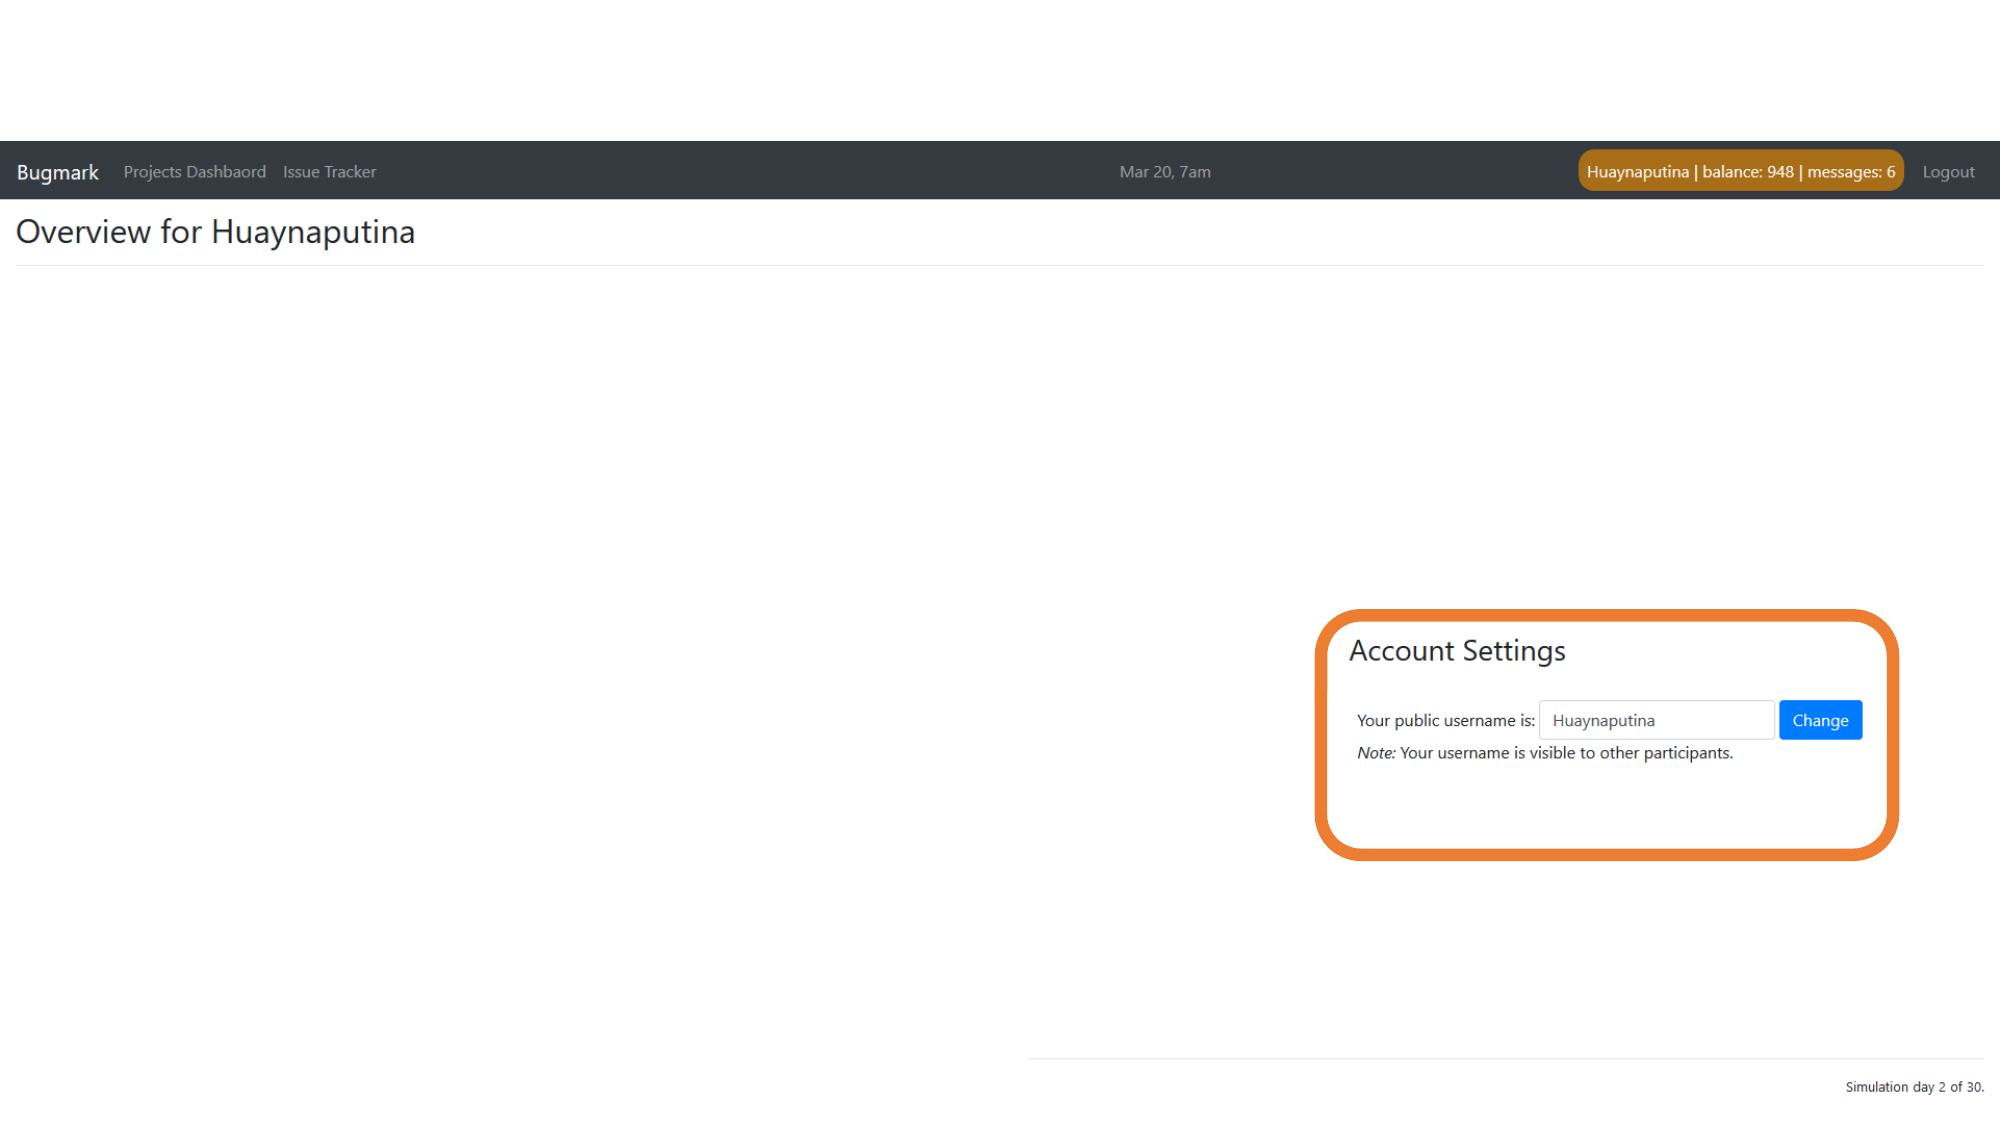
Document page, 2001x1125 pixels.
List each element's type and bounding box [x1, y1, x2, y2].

picture [0, 141, 2000, 1125]
